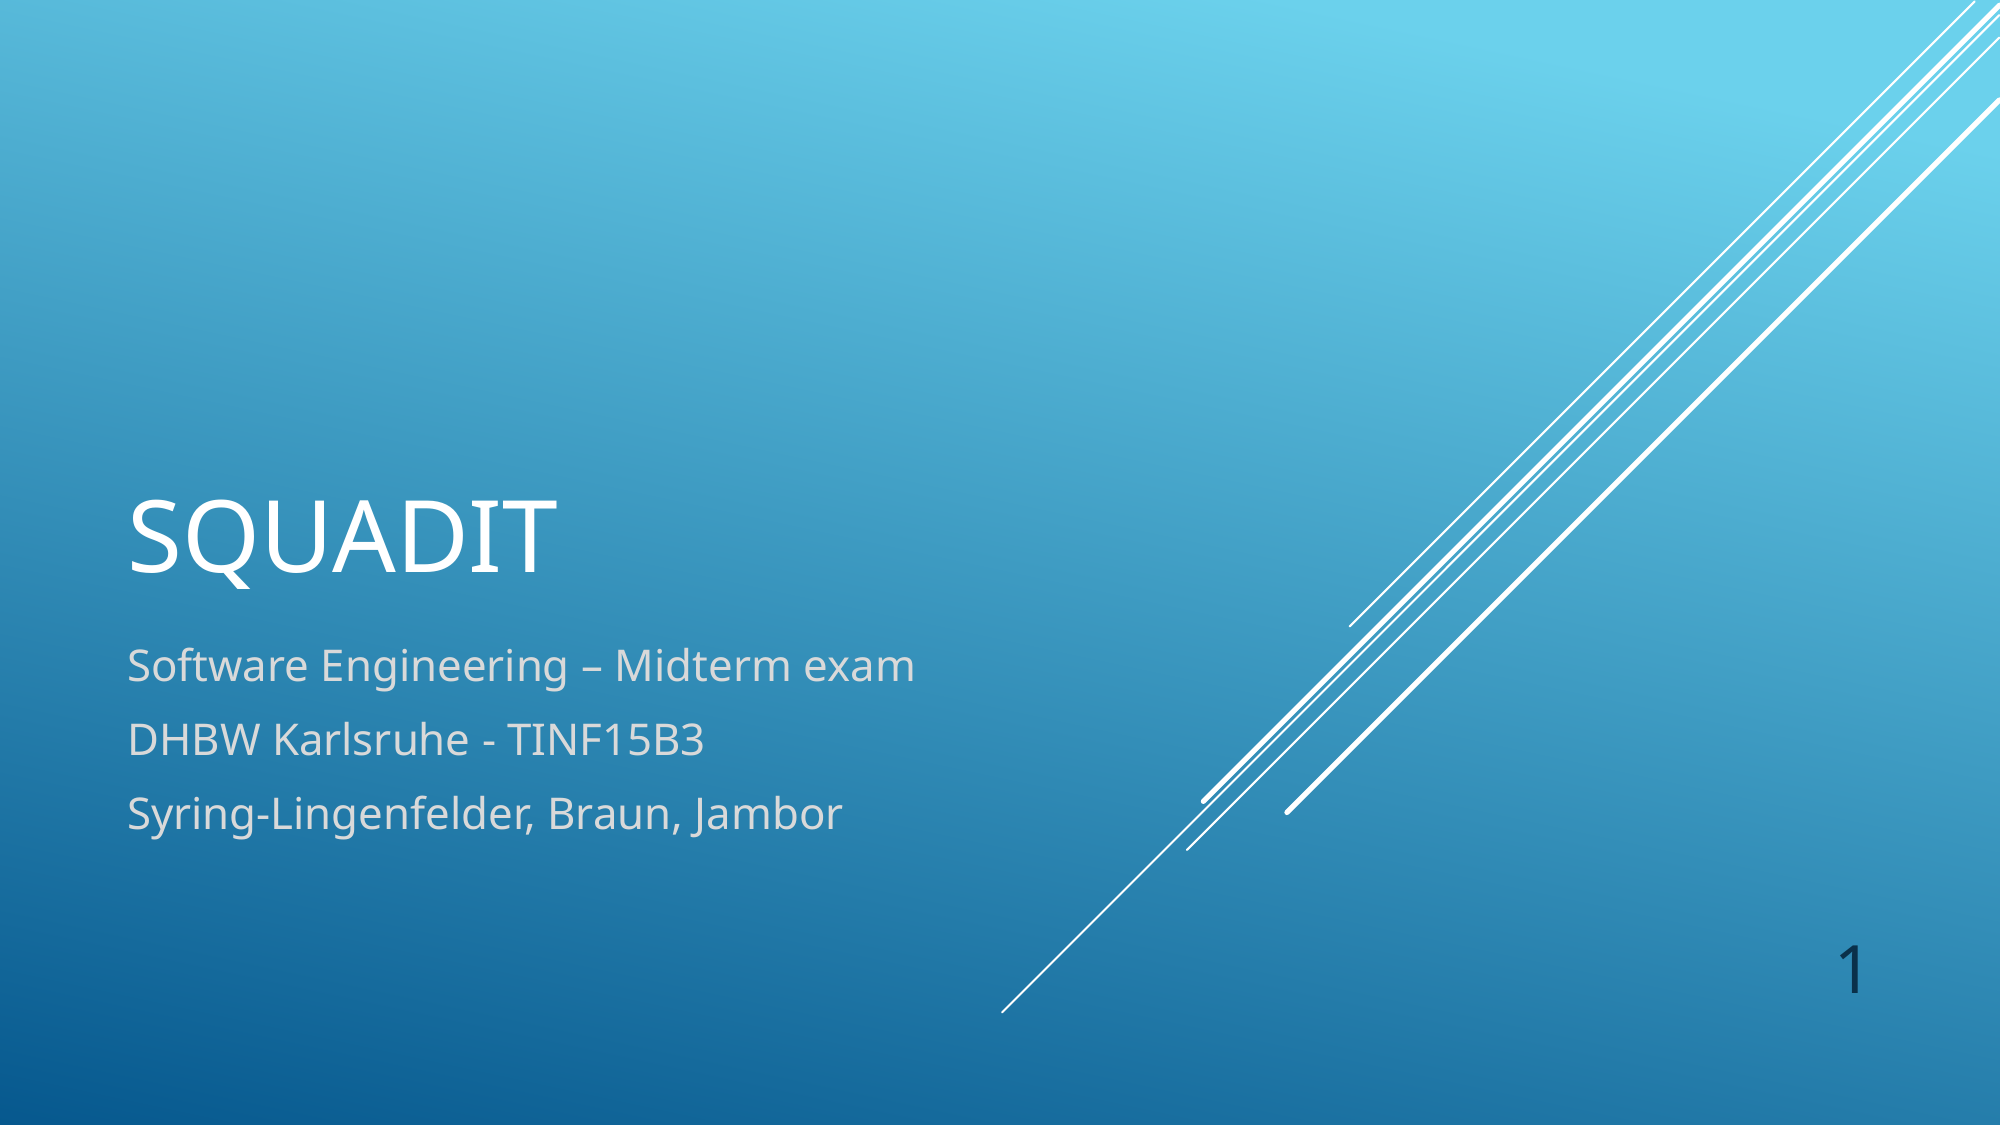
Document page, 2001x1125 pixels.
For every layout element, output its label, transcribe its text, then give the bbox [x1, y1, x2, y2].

title SquadIT [112, 112, 1425, 600]
slide_number 1 [1700, 915, 1888, 1025]
subtitle Software Engineering – Midterm exam DHBW Karlsruhe - TINF15B3 Syring-Lingenfelder, Braun, Jambor [112, 630, 1163, 950]
